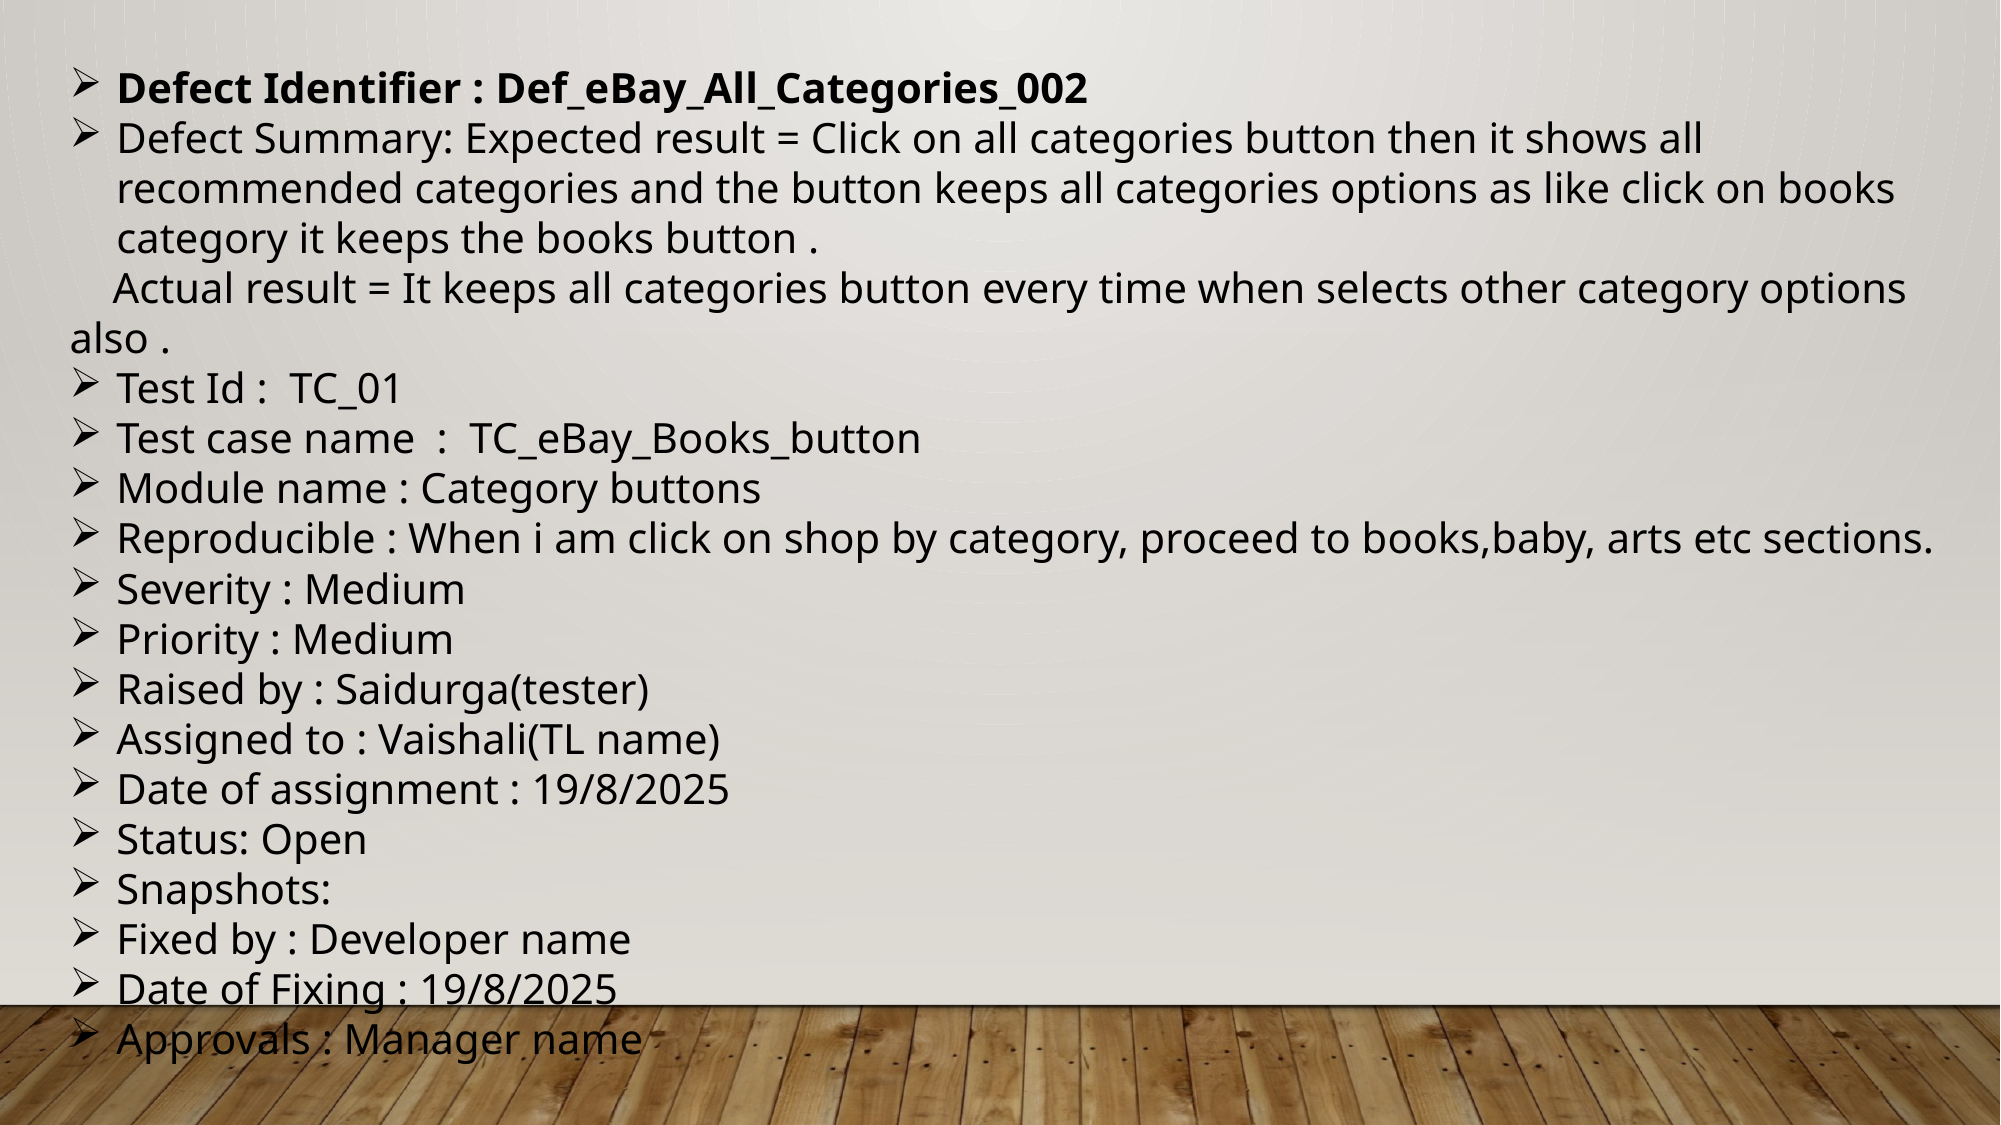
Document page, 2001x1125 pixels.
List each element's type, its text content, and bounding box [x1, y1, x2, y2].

text_box Defect Identifier : Def_eBay_All_Categories_002 Defect Summary: Expected result = Click on all categories button then it shows all recommended categories and the button keeps all categories options as like click on books category it keeps the books button . Actual result = It keeps all categories button every time when selects other category options also . Test Id : TC_01 Test case name : TC_eBay_Books_button Module name : Category buttons Reproducible : When i am click on shop by category, proceed to books,baby, arts etc sections. Severity : Medium Priority : Medium Raised by : Saidurga(tester) Assigned to : Vaishali(TL name) Date of assignment : 19/8/2025 Status: Open Snapshots: Fixed by : Developer name Date of Fixing : 19/8/2025 Approvals : Manager name [54, 54, 1979, 1070]
picture [0, 1005, 2000, 1125]
